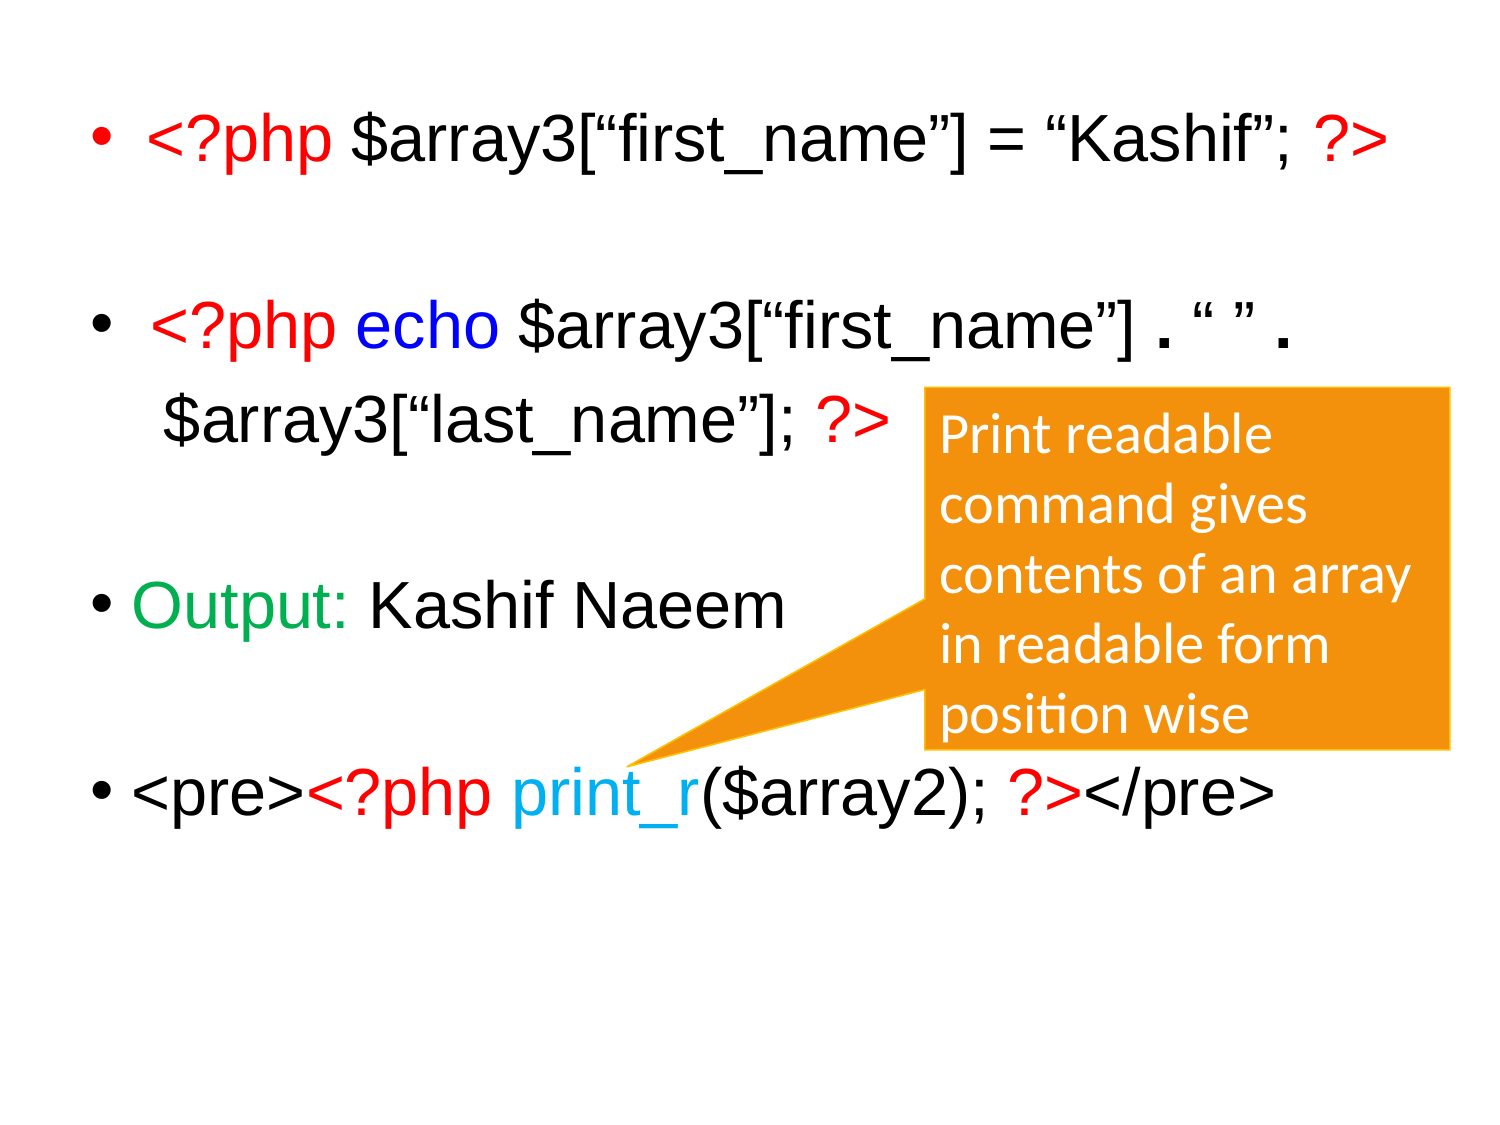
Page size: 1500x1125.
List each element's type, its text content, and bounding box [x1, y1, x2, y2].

text_box Print readable command gives contents of an array in readable form position wise [626, 387, 1450, 767]
list <?php $array3[“first_name”] = “Kashif”; ?> <?php echo $array3[“first_name”] . “ ” . $array3[“last_name”]; ?> Output: Kashif Naeem <pre><?php print_r($array2); ?></pre> [75, 87, 1425, 1050]
